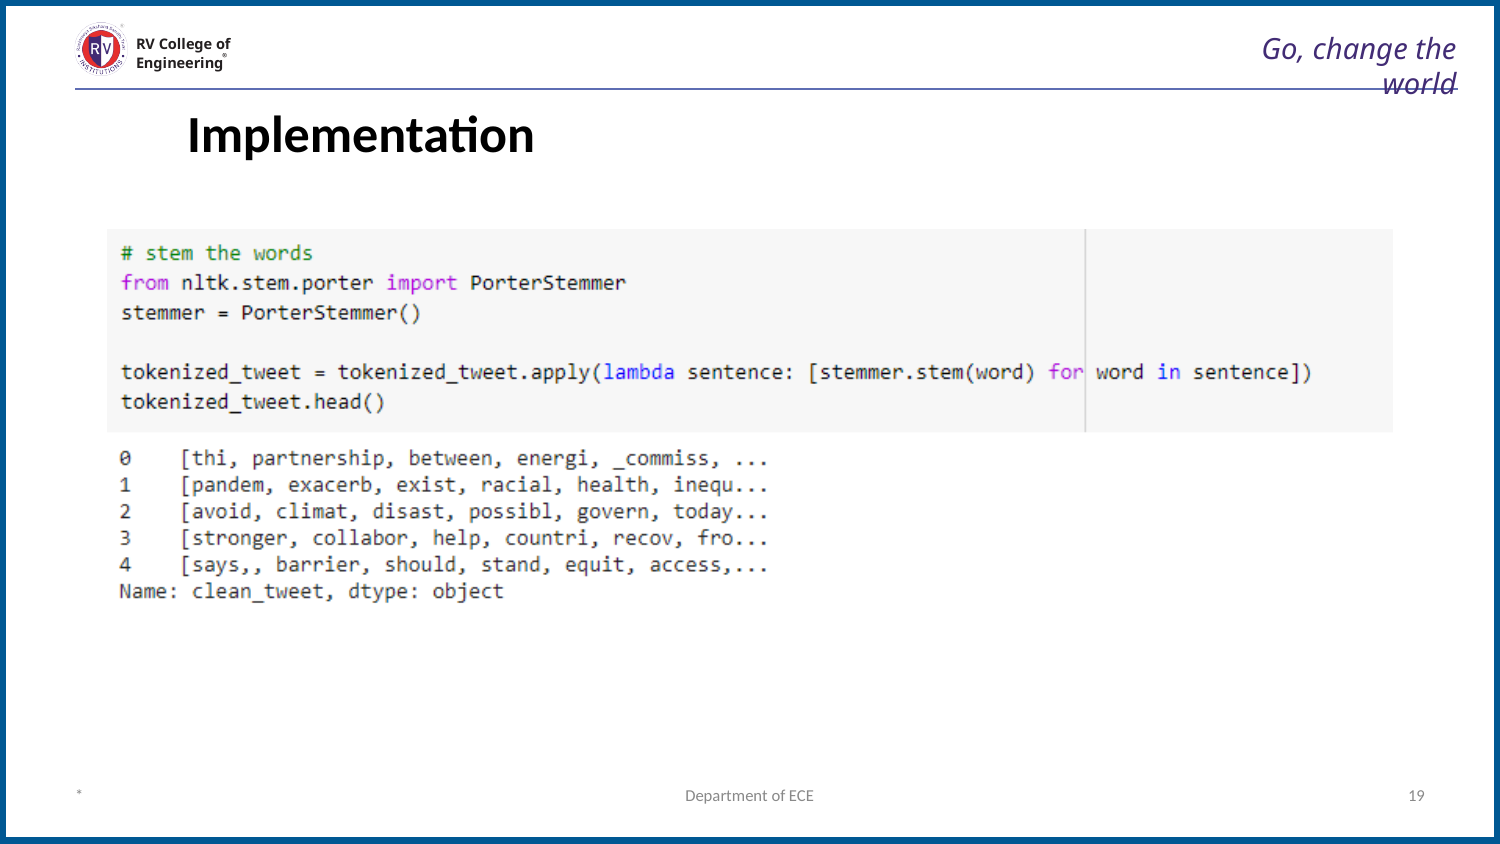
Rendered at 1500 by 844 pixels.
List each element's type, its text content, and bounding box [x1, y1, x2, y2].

title Go, change the world [1182, 30, 1457, 172]
text_box Department of ECE [510, 784, 990, 805]
text_box 19 [1080, 784, 1426, 805]
picture [107, 229, 1393, 615]
text_box [0, 0, 1500, 844]
text_box RV College of Engineering [136, 32, 239, 71]
text_box * [75, 784, 421, 805]
text_box Implementation [187, 99, 947, 163]
text_box [74, 22, 128, 76]
